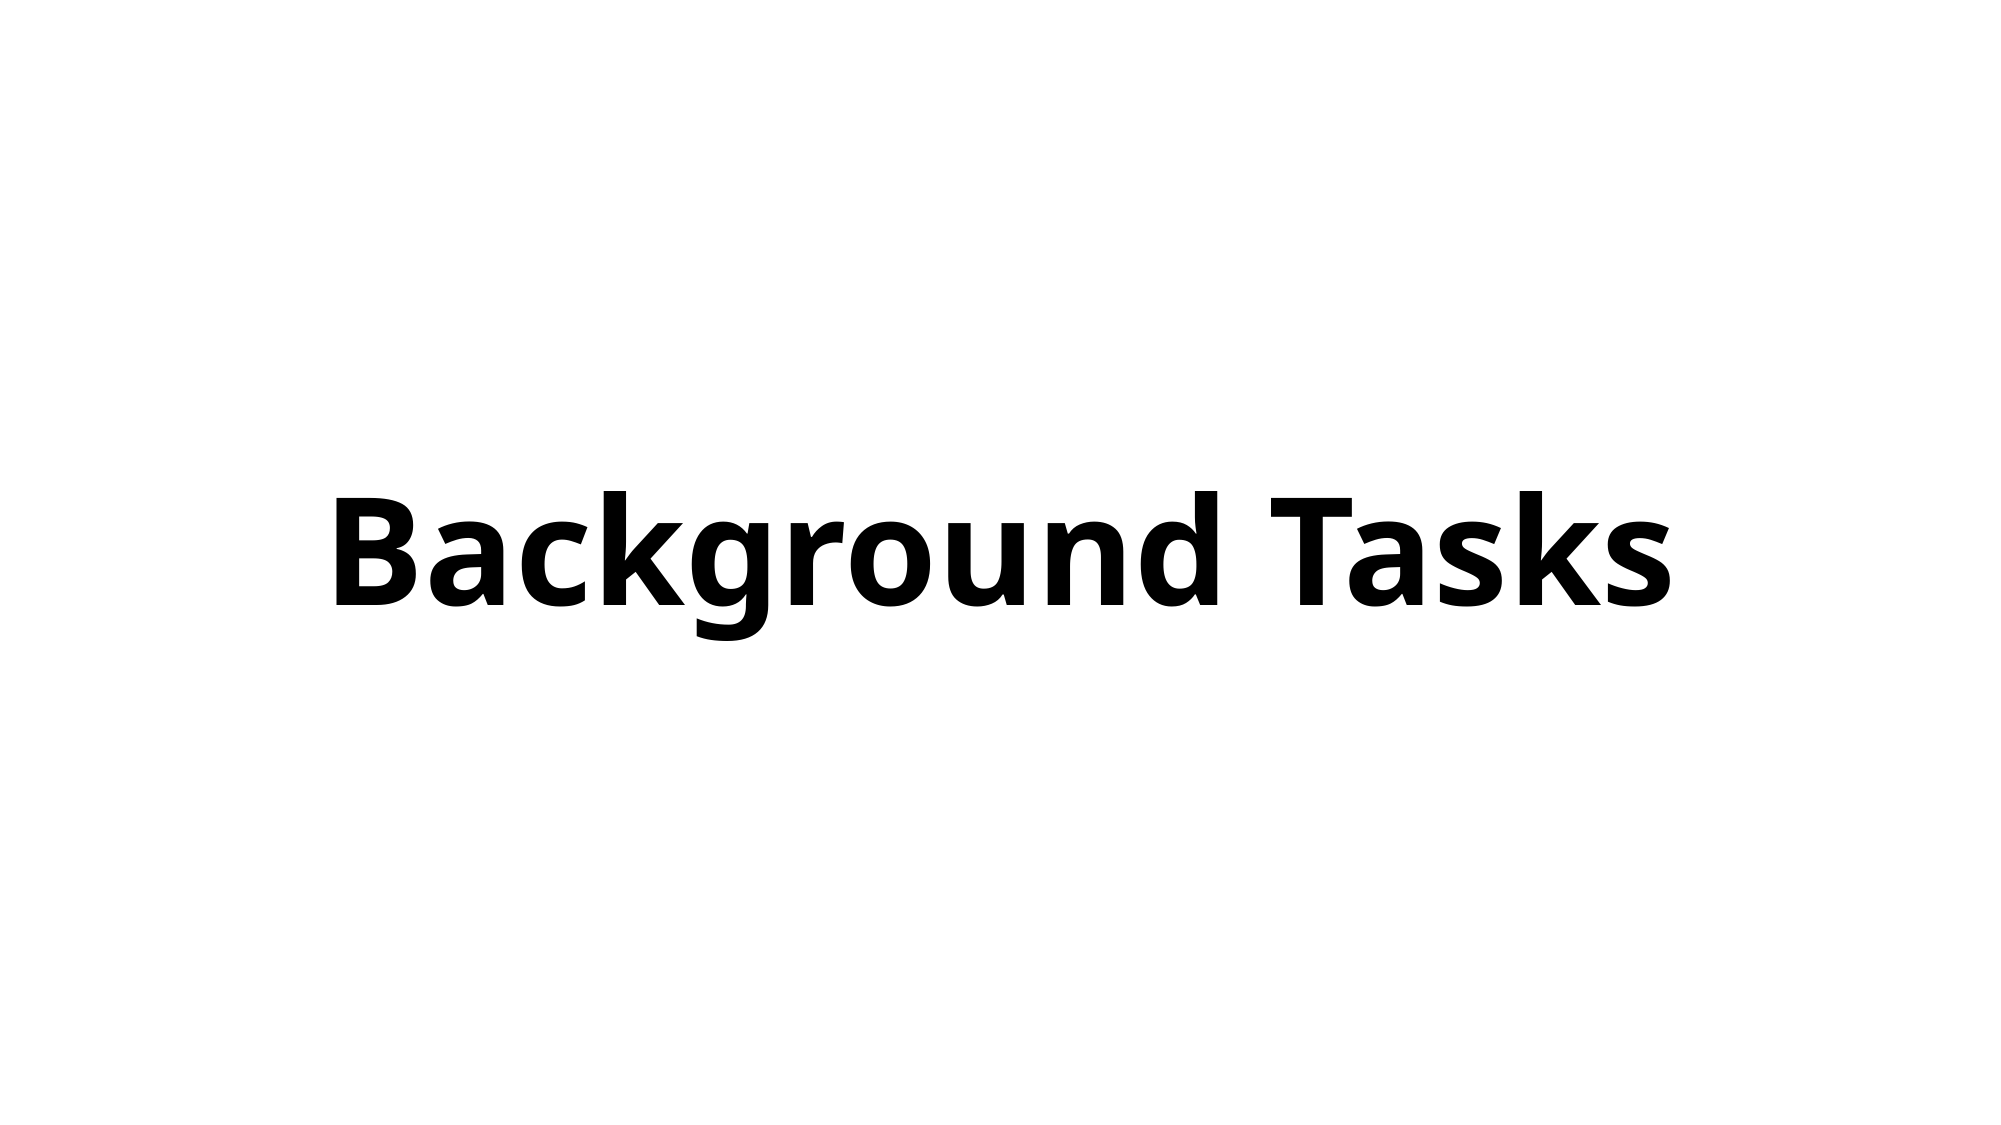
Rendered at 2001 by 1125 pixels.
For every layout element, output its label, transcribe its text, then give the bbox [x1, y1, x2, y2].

title Background Tasks [88, 356, 1912, 646]
